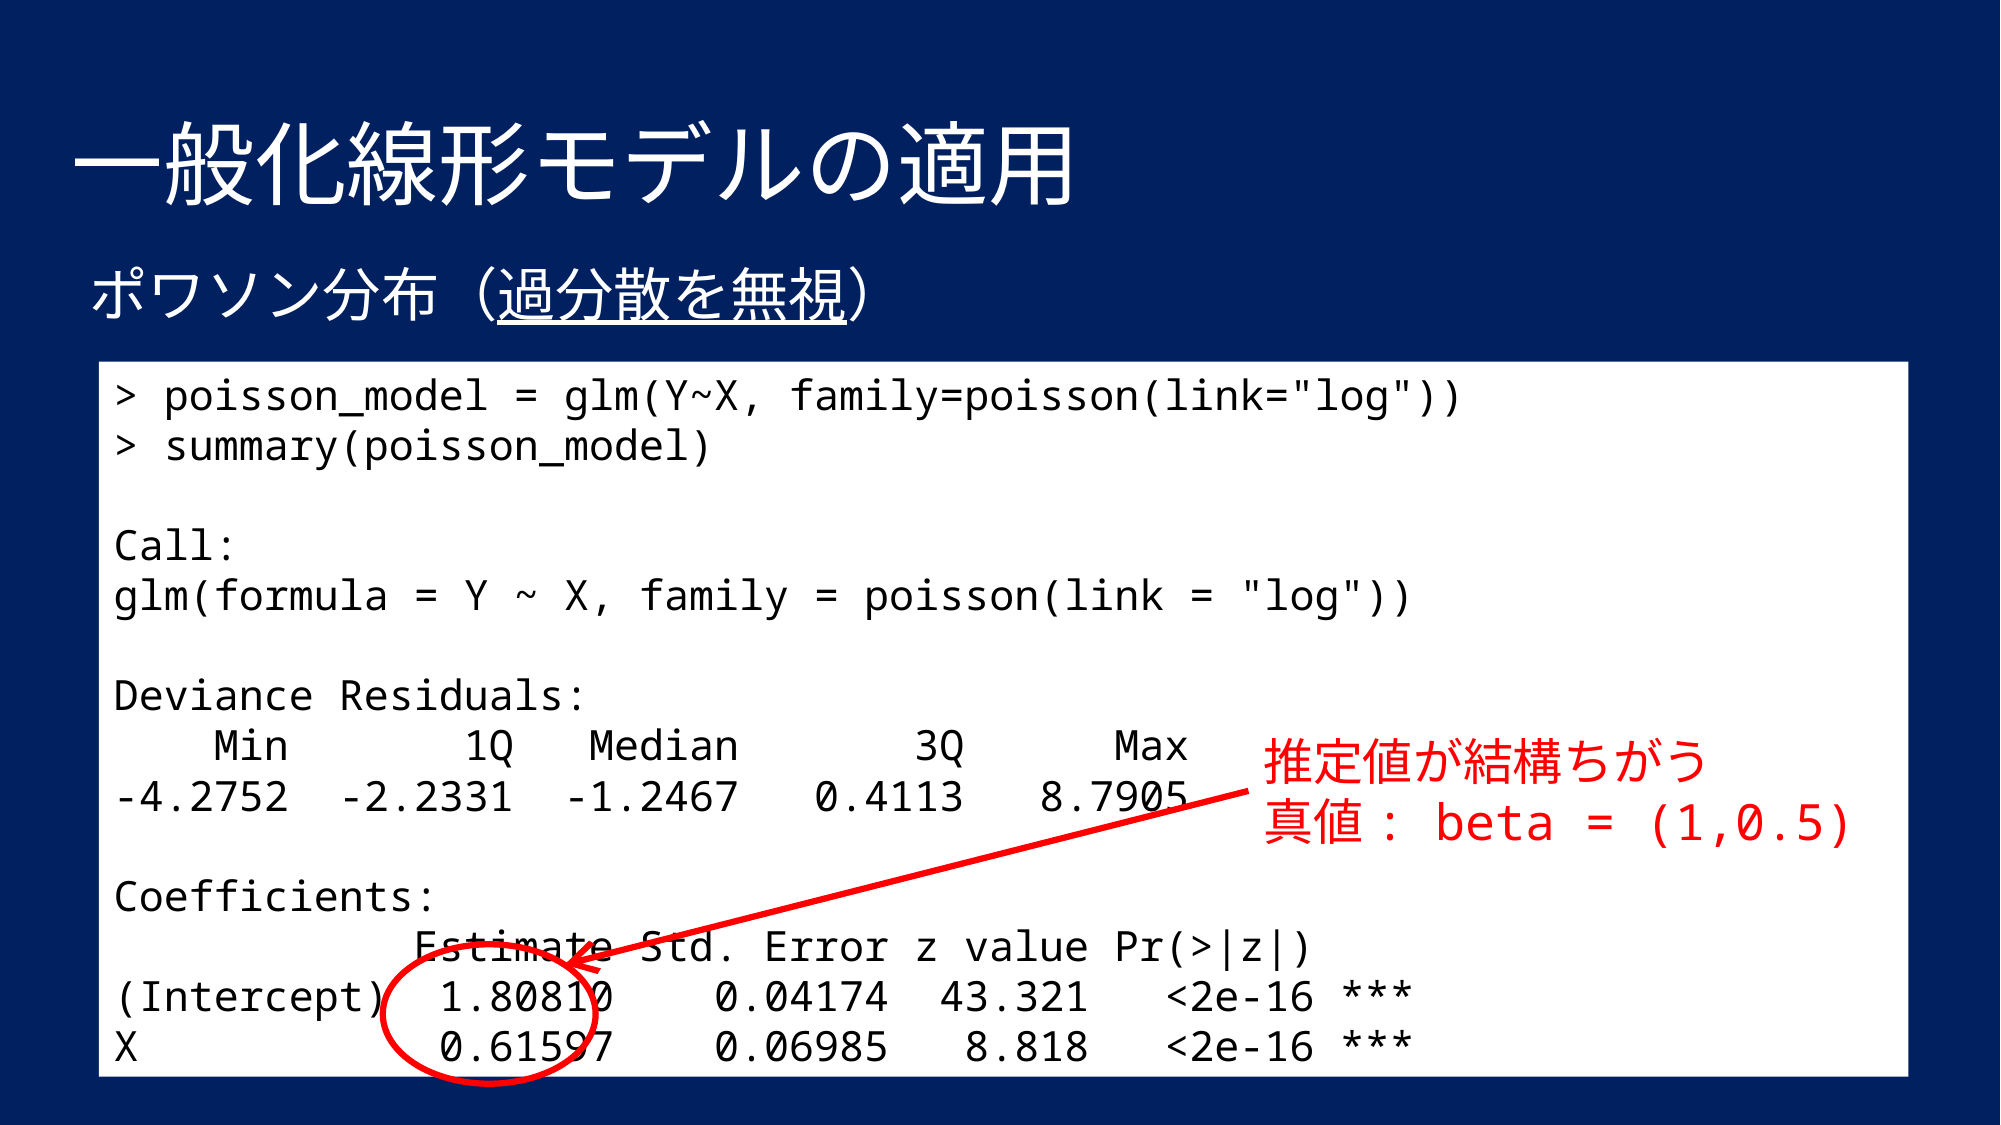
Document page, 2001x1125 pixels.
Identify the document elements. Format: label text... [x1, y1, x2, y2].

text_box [382, 723, 1848, 1084]
text_box > poisson_model = glm(Y~X, family=poisson(link="log")) > summary(poisson_model) Call: glm(formula = Y ~ X, family = poisson(link = "log")) Deviance Residuals: Min 1Q Median 3Q Max -4.2752 -2.2331 -1.2467 0.4113 8.7905 Coefficients: Estimate Std. Error z value Pr(>|z|) (Intercept) 1.80810 0.04174 43.321 <2e-16 *** X 0.61597 0.06985 8.818 <2e-16 *** [98, 361, 1909, 1077]
text_box ポワソン分布（過分散を無視） [75, 250, 1959, 335]
text_box 一般化線形モデルの適用 [57, 59, 1941, 278]
